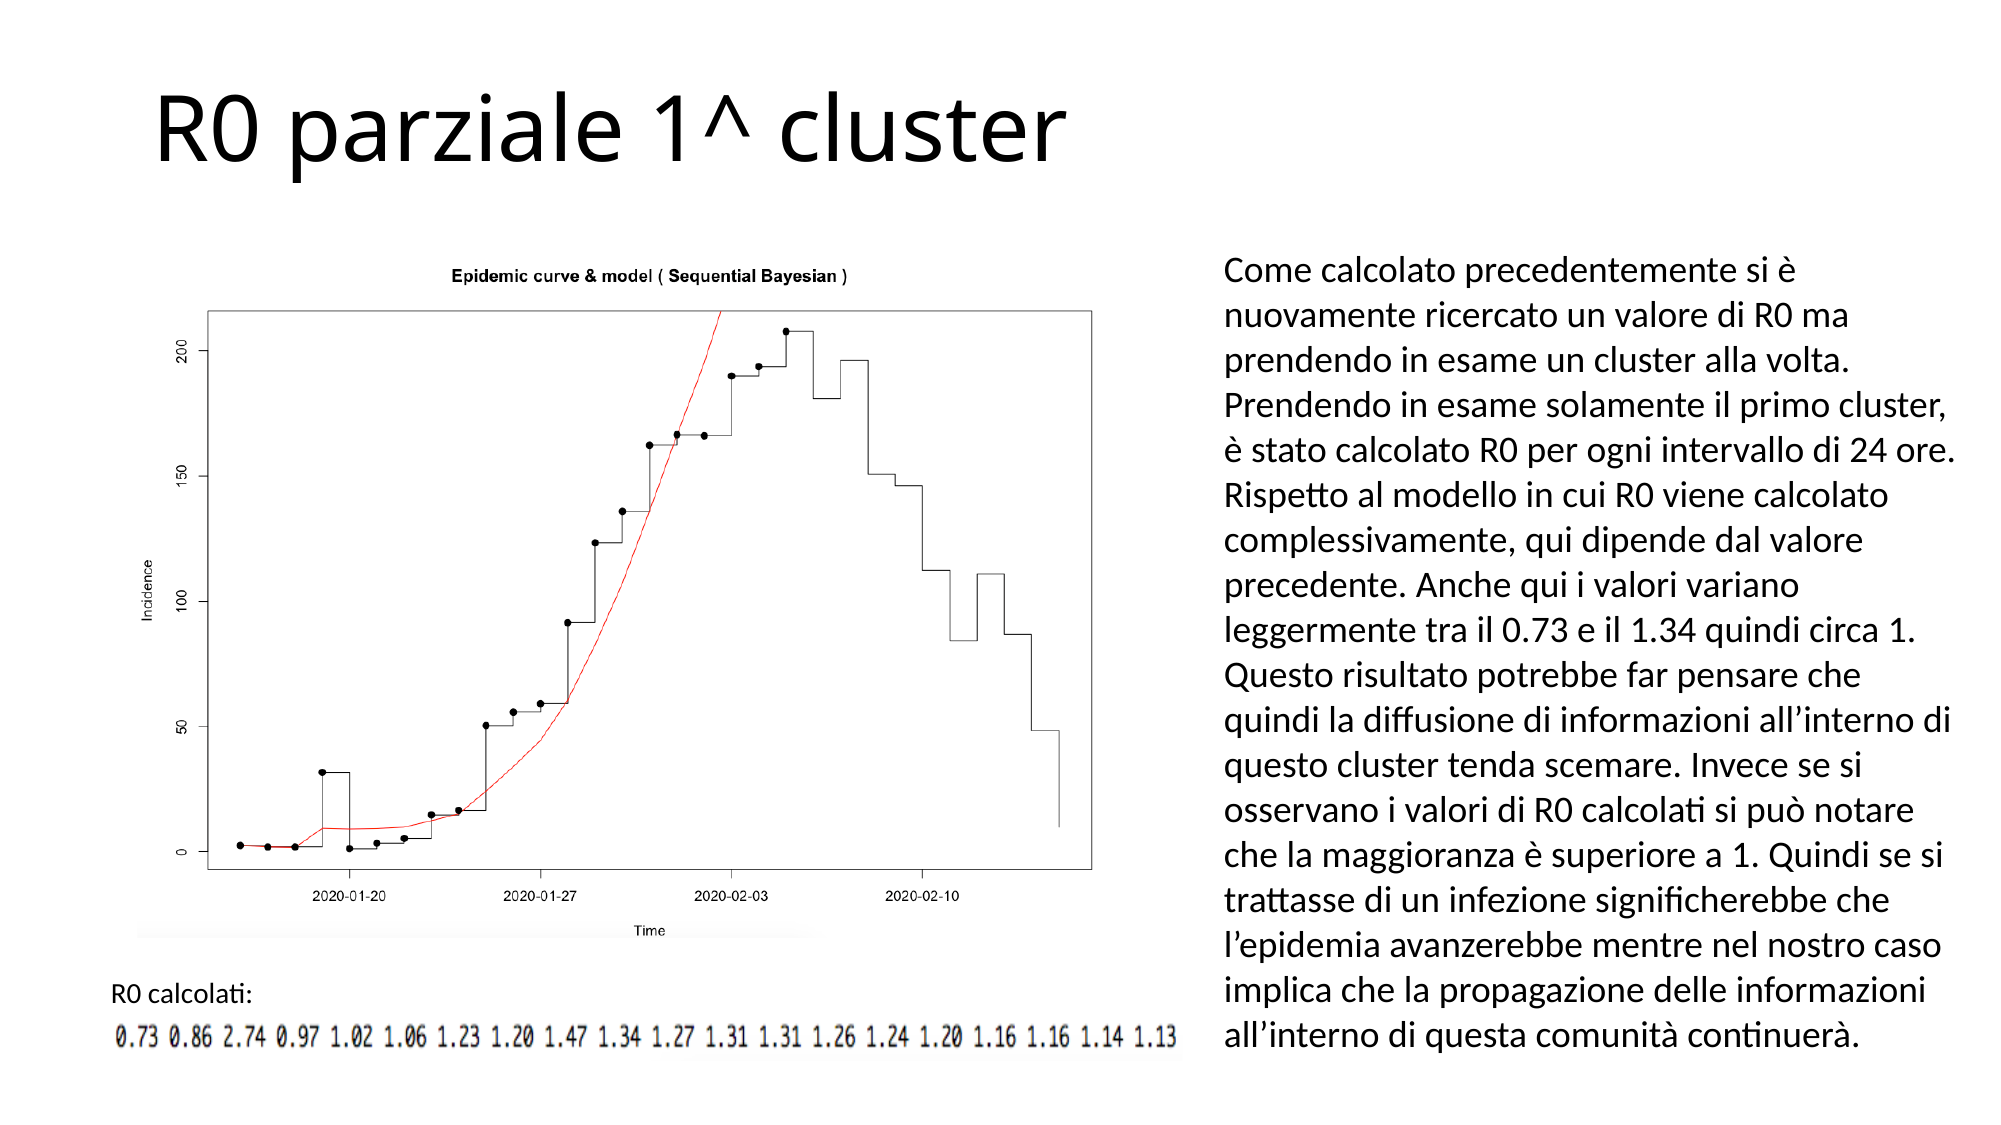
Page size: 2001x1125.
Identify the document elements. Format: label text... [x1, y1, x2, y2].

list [137, 240, 1098, 938]
picture [110, 1019, 1183, 1061]
text_box Come calcolato precedentemente si è nuovamente ricercato un valore di R0 ma prendendo in esame un cluster alla volta. Prendendo in esame solamente il primo cluster, è stato calcolato R0 per ogni intervallo di 24 ore. Rispetto al modello in cui R0 viene calcolato complessivamente, qui dipende dal valore precedente. Anche qui i valori variano leggermente tra il 0.73 e il 1.34 quindi circa 1. Questo risultato potrebbe far pensare che quindi la diffusione di informazioni all’interno di questo cluster tenda scemare. Invece se si osservano i valori di R0 calcolati si può notare che la maggioranza è superiore a 1. Quindi se si trattasse di un infezione significherebbe che l’epidemia avanzerebbe mentre nel nostro caso implica che la propagazione delle informazioni all’interno di questa comunità continuerà. [1209, 237, 1974, 1062]
text_box R0 calcolati: [96, 967, 327, 1017]
title R0 parziale 1^ cluster [137, 23, 1863, 241]
